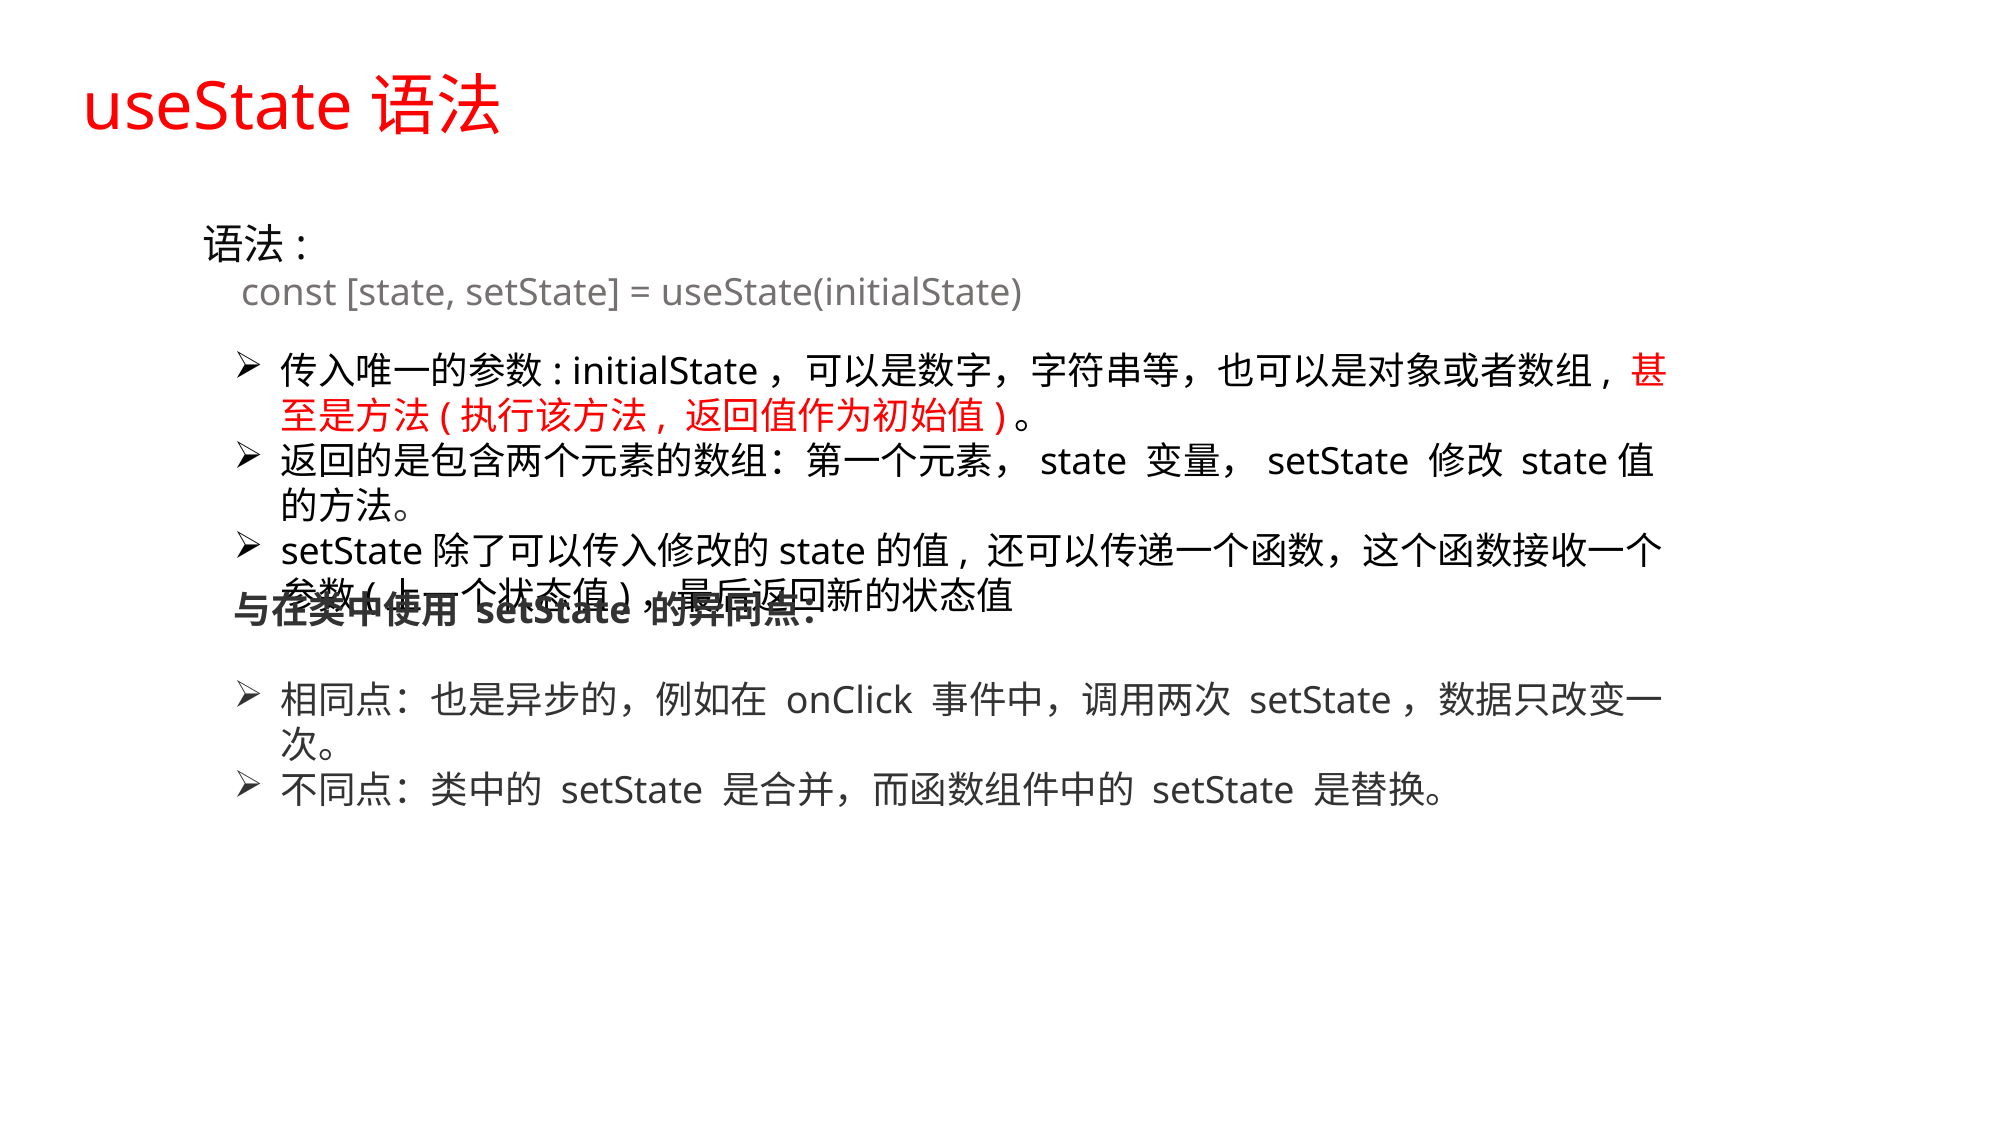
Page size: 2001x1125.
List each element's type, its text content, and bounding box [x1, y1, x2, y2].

text_box useState语法 [68, 55, 719, 150]
text_box 与在类中使用 setState 的异同点： 相同点：也是异步的，例如在 onClick 事件中，调用两次 setState，数据只改变一次。 不同点：类中的 setState 是合并，而函数组件中的 setState 是替换。 [219, 578, 1700, 819]
text_box 语法: const [state, setState] = useState(initialState) [187, 210, 1038, 321]
text_box 传入唯一的参数: initialState，可以是数字，字符串等，也可以是对象或者数组, 甚至是方法(执行该方法, 返回值作为初始值)。 返回的是包含两个元素的数组：第一个元素，state 变量，setState 修改 state值的方法。 setState除了可以传入修改的state的值, 还可以传递一个函数，这个函数接收一个参数(上一个状态值)，最后返回新的状态值 [219, 339, 1700, 578]
